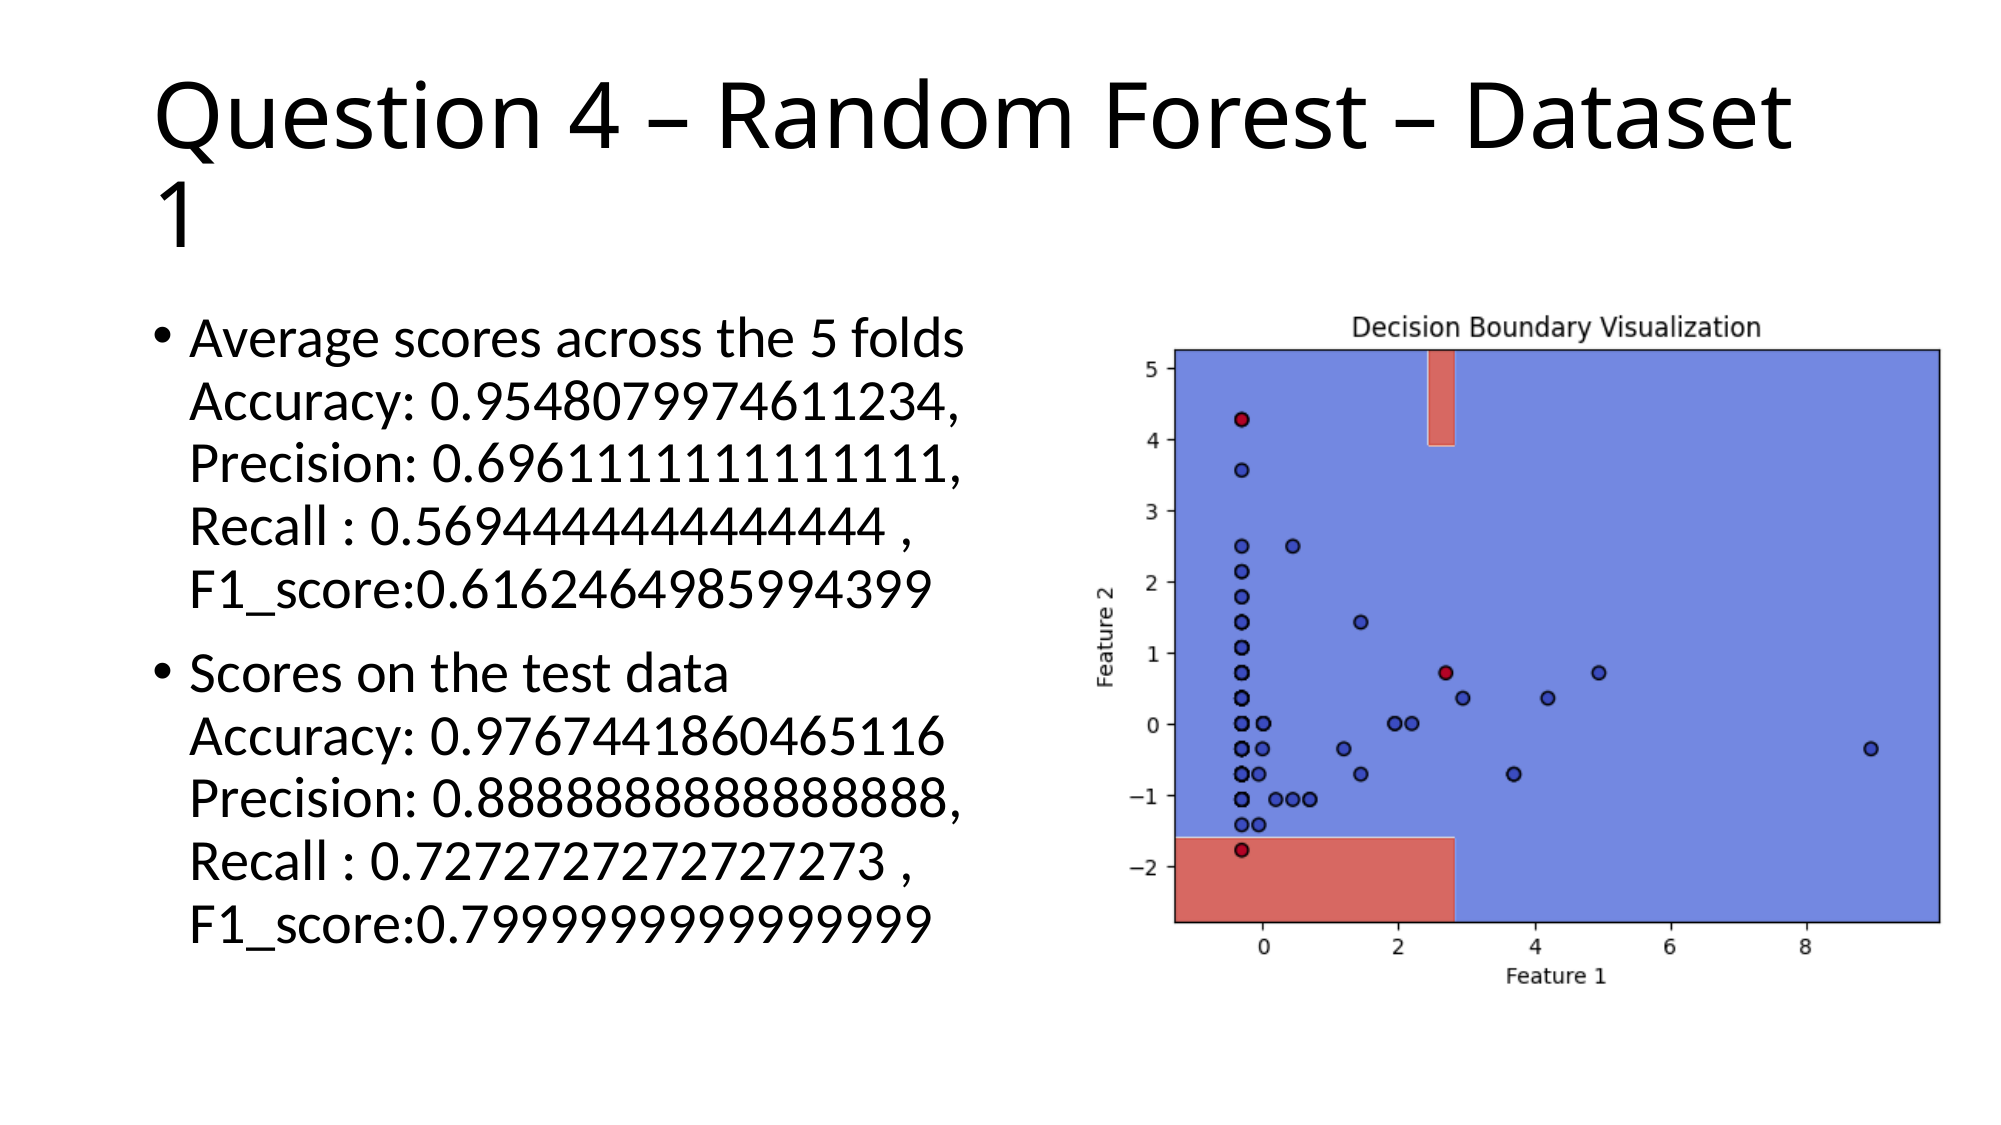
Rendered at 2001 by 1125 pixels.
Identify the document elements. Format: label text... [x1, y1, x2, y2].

picture [1082, 300, 1953, 1004]
list Average scores across the 5 folds Accuracy: 0.9548079974611234, Precision: 0.6961111111111111, Recall : 0.5694444444444444 , F1_score:0.6162464985994399 Scores on the test data Accuracy: 0.9767441860465116 Precision: 0.8888888888888888, Recall : 0.7272727272727273 , F1_score:0.7999999999999999 [137, 299, 1007, 1014]
title Question 4 – Random Forest – Dataset 1 [137, 59, 1863, 278]
